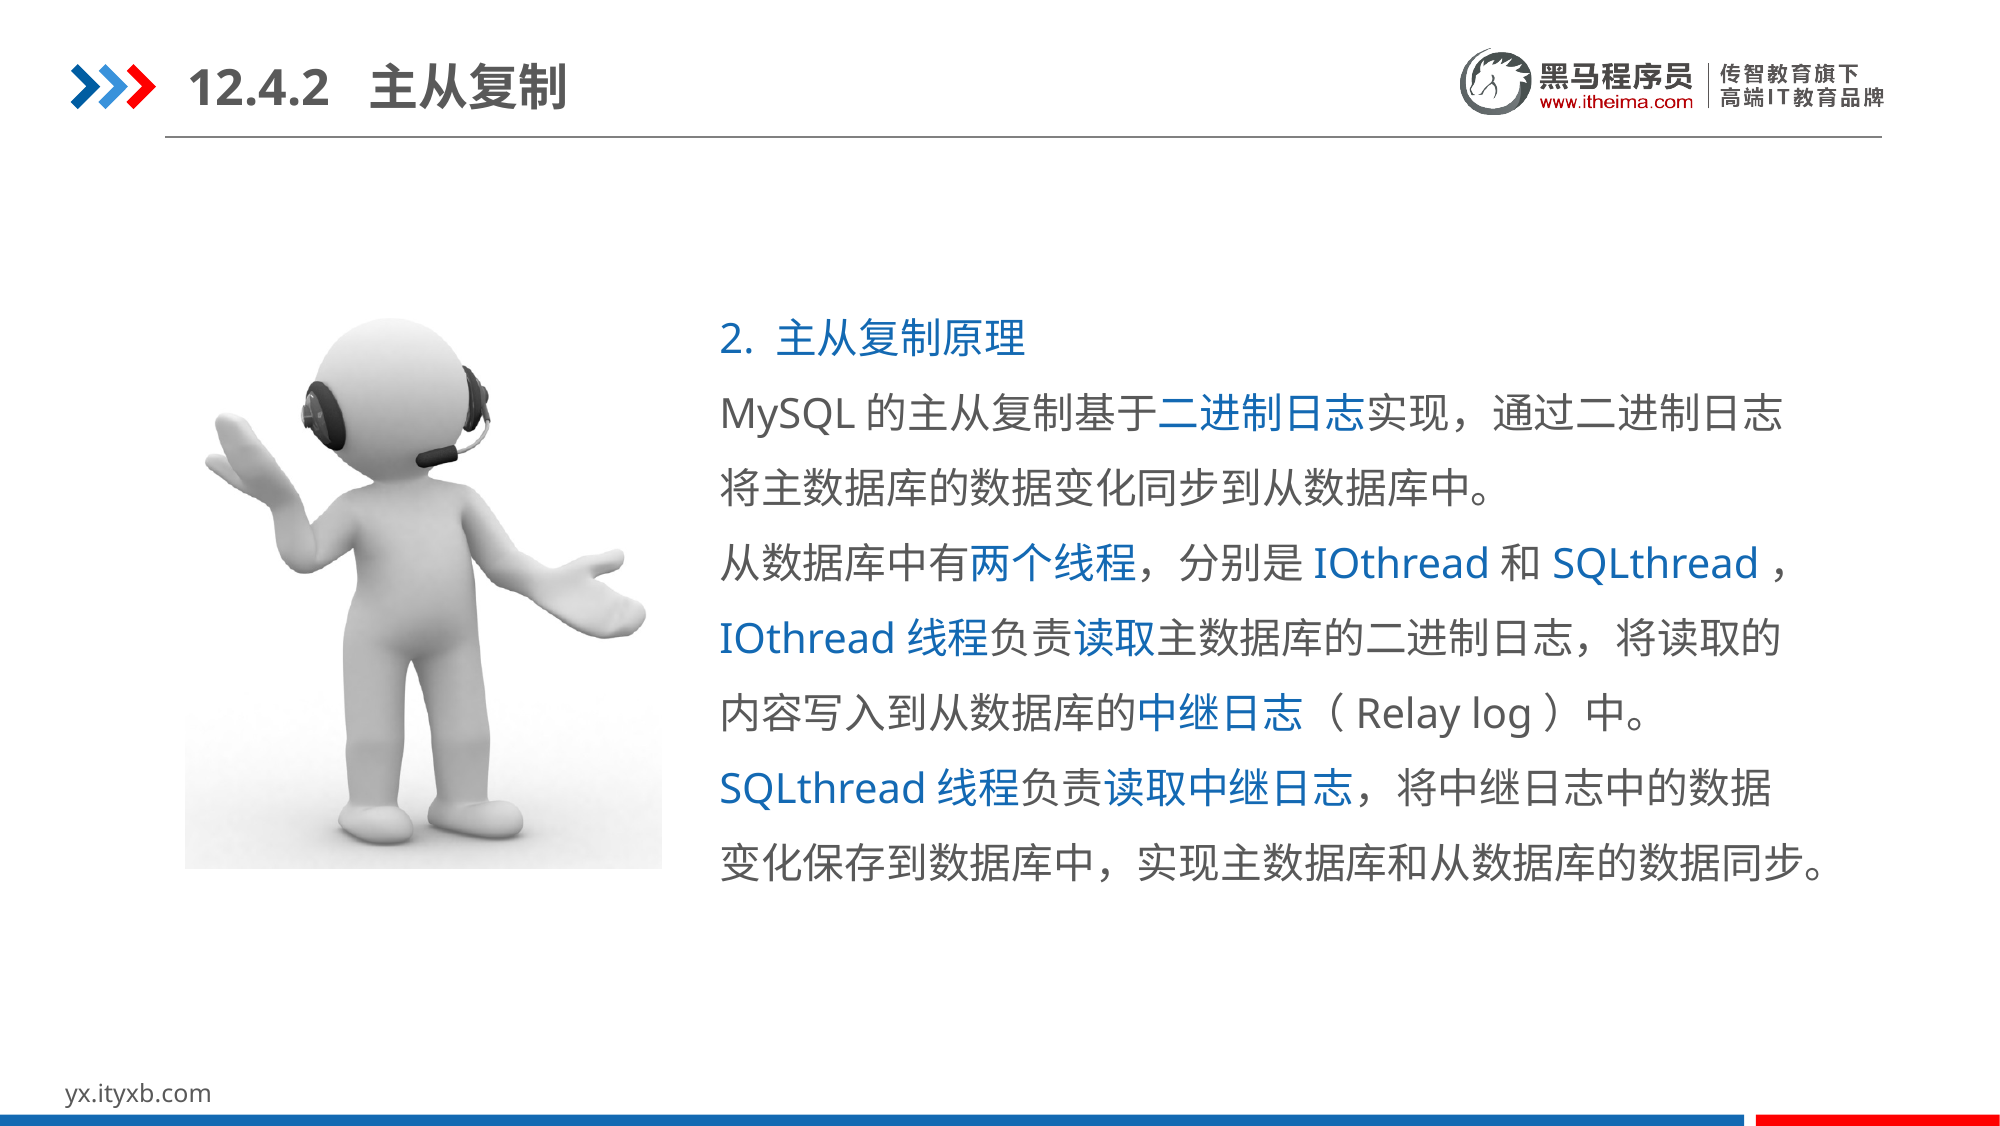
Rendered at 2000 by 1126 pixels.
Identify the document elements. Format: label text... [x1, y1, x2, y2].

text_box 12.4.2 主从复制 [187, 43, 1047, 127]
picture [185, 310, 662, 870]
text_box 2. 主从复制原理 MySQL的主从复制基于二进制日志实现，通过二进制日志将主数据库的数据变化同步到从数据库中。 从数据库中有两个线程，分别是IOthread和SQLthread，IOthread线程负责读取主数据库的二进制日志，将读取的内容写入到从数据库的中继日志（Relay log）中。 SQLthread线程负责读取中继日志，将中继日志中的数据变化保存到数据库中，实现主数据库和从数据库的数据同步。 [704, 279, 1827, 894]
picture [1460, 48, 1887, 115]
